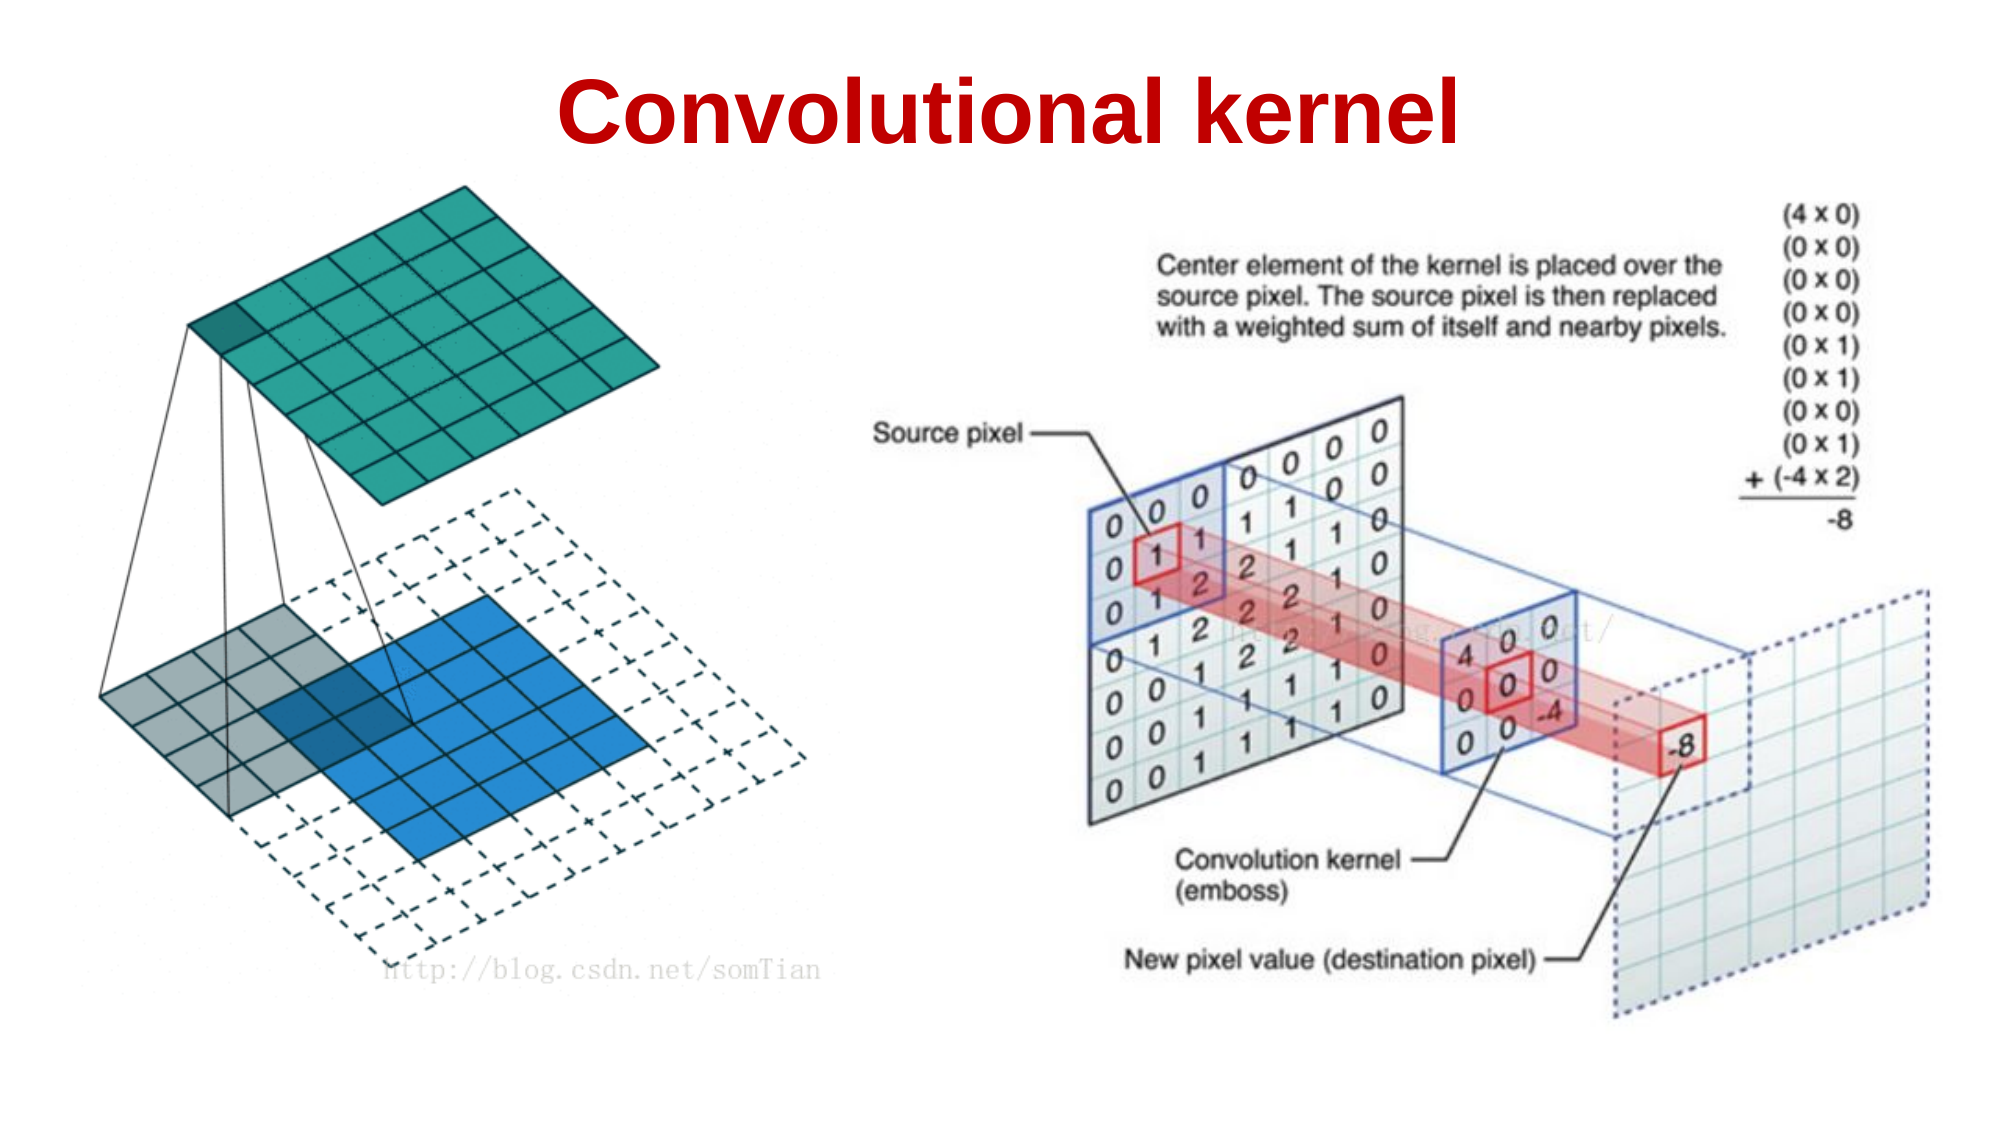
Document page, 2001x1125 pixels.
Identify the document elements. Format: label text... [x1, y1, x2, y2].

picture [66, 153, 840, 1001]
picture [870, 187, 1943, 1034]
title Convolutional kernel [541, 39, 1525, 188]
